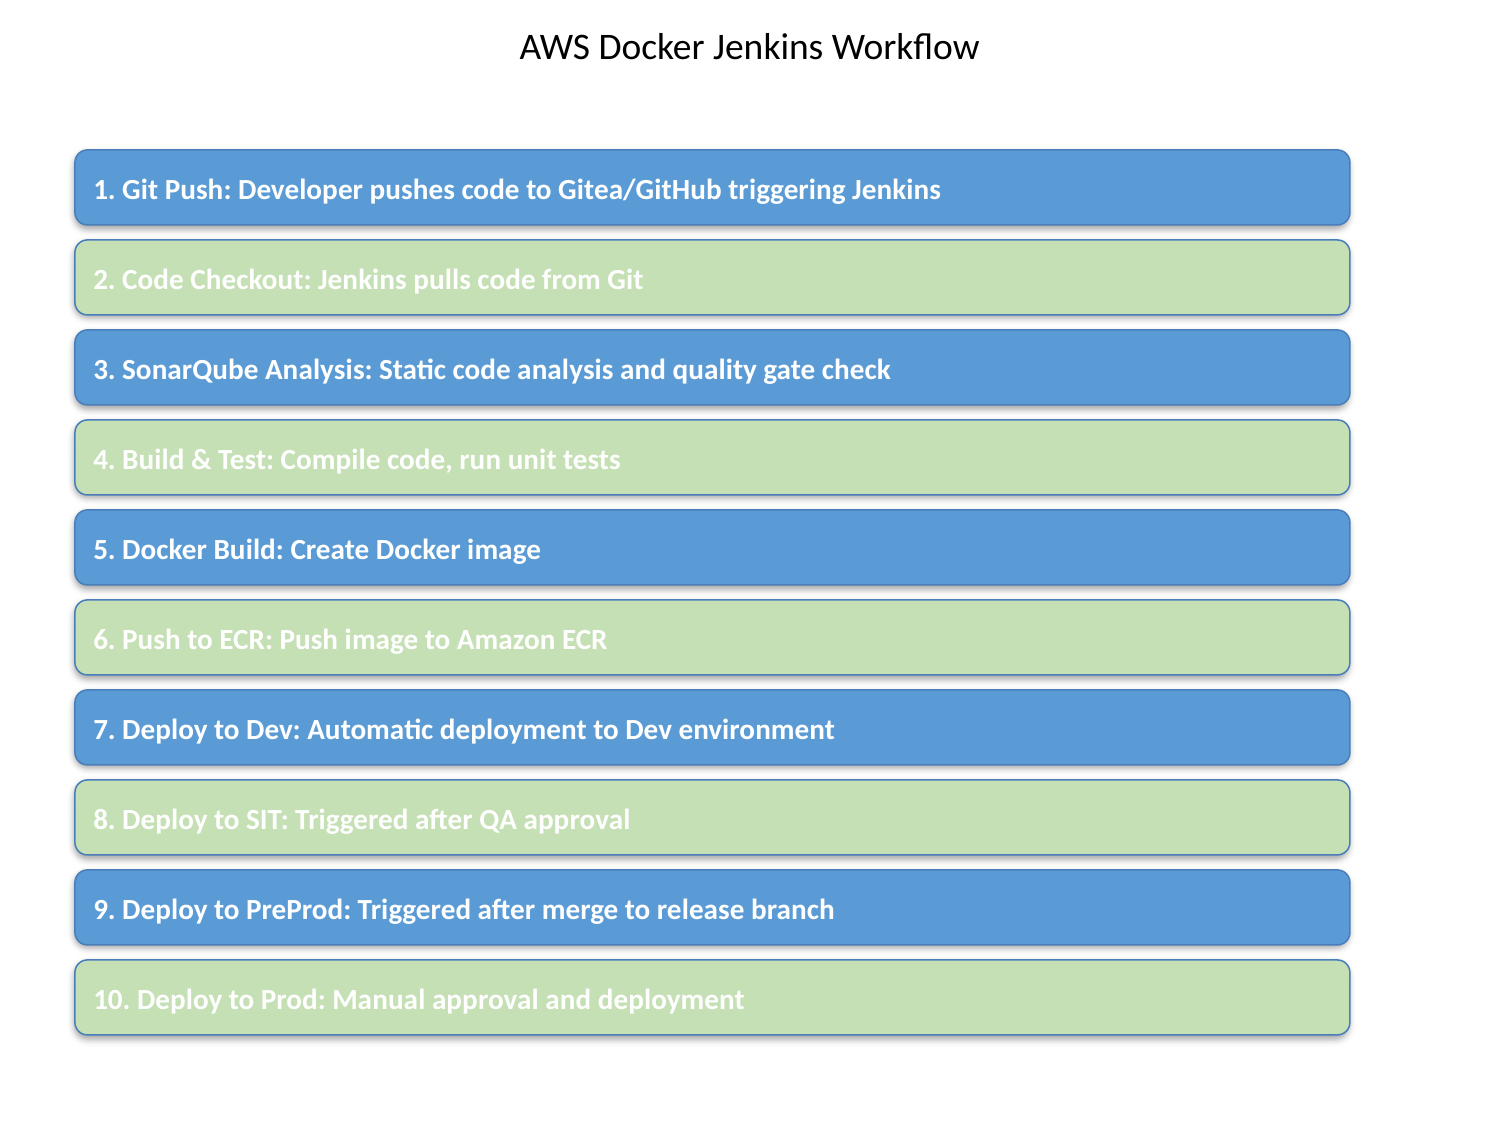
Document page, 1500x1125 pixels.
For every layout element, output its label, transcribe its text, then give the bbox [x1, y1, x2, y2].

text_box 8. Deploy to SIT: Triggered after QA approval [74, 779, 1351, 856]
text_box 9. Deploy to PreProd: Triggered after merge to release branch [74, 869, 1351, 946]
text_box 4. Build & Test: Compile code, run unit tests [74, 419, 1351, 496]
text_box 7. Deploy to Dev: Automatic deployment to Dev environment [74, 689, 1351, 766]
text_box 6. Push to ECR: Push image to Amazon ECR [74, 599, 1351, 676]
text_box 1. Git Push: Developer pushes code to Gitea/GitHub triggering Jenkins [74, 149, 1351, 226]
text_box 3. SonarQube Analysis: Static code analysis and quality gate check [74, 329, 1351, 406]
text_box AWS Docker Jenkins Workflow [504, 14, 996, 75]
text_box 2. Code Checkout: Jenkins pulls code from Git [74, 239, 1351, 316]
text_box 10. Deploy to Prod: Manual approval and deployment [74, 959, 1351, 1036]
text_box 5. Docker Build: Create Docker image [74, 509, 1351, 586]
